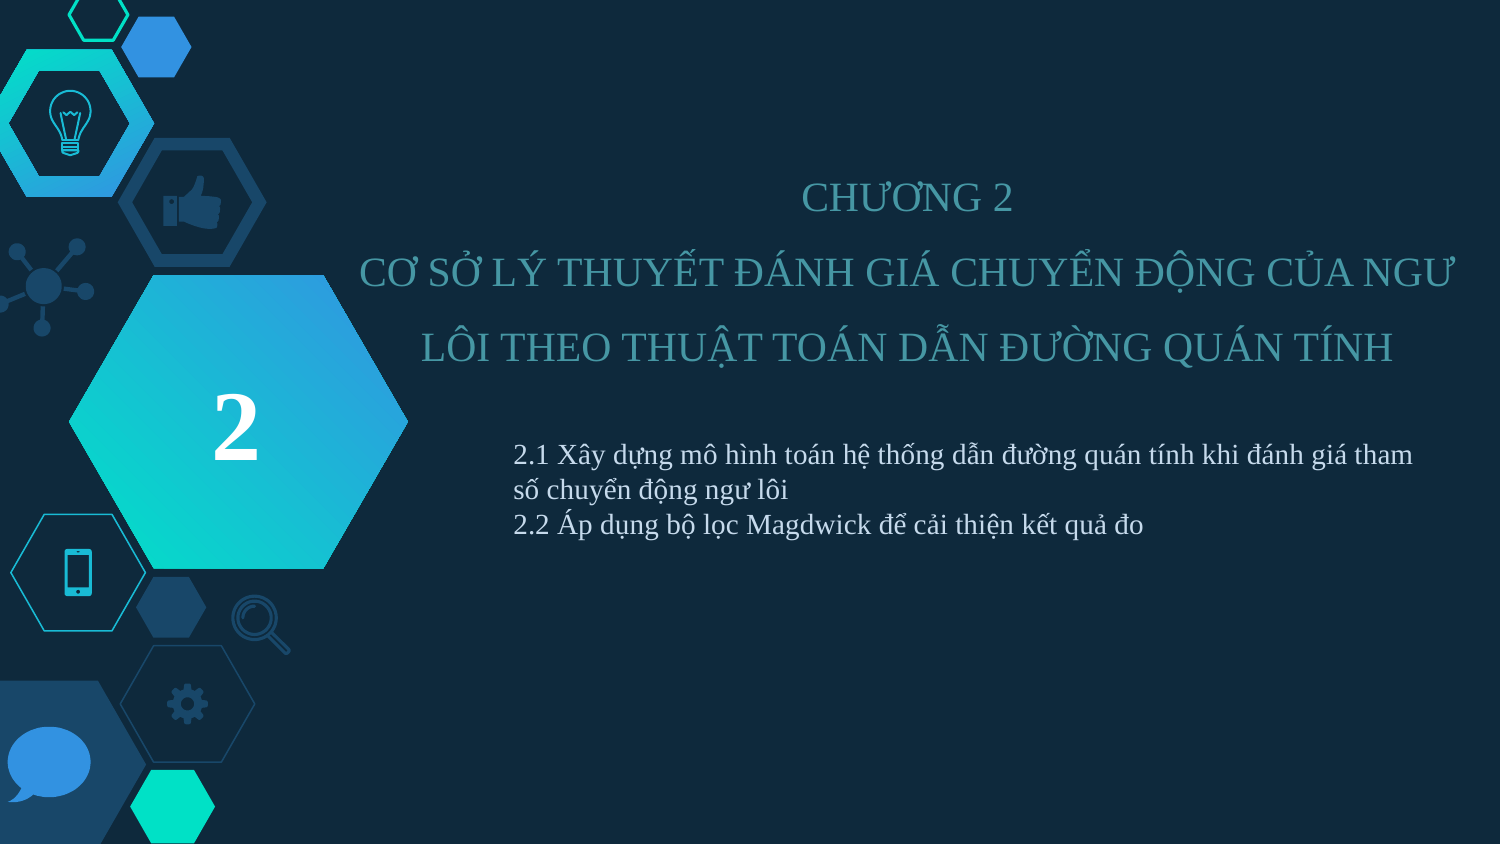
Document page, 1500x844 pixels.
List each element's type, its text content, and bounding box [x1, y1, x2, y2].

subtitle 2.1 Xây dựng mô hình toán hệ thống dẫn đường quán tính khi đánh giá tham số chuyển động ngư lôi 2.2 Áp dụng bộ lọc Magdwick để cải thiện kết quả đo [498, 420, 1433, 635]
title CHƯƠNG 2 CƠ SỞ LÝ THUYẾT ĐÁNH GIÁ CHUYỂN ĐỘNG CỦA NGƯ LÔI THEO THUẬT TOÁN DẪN ĐƯỜNG QUÁN TÍNH [339, 94, 1477, 385]
text_box 2 [67, 274, 407, 566]
